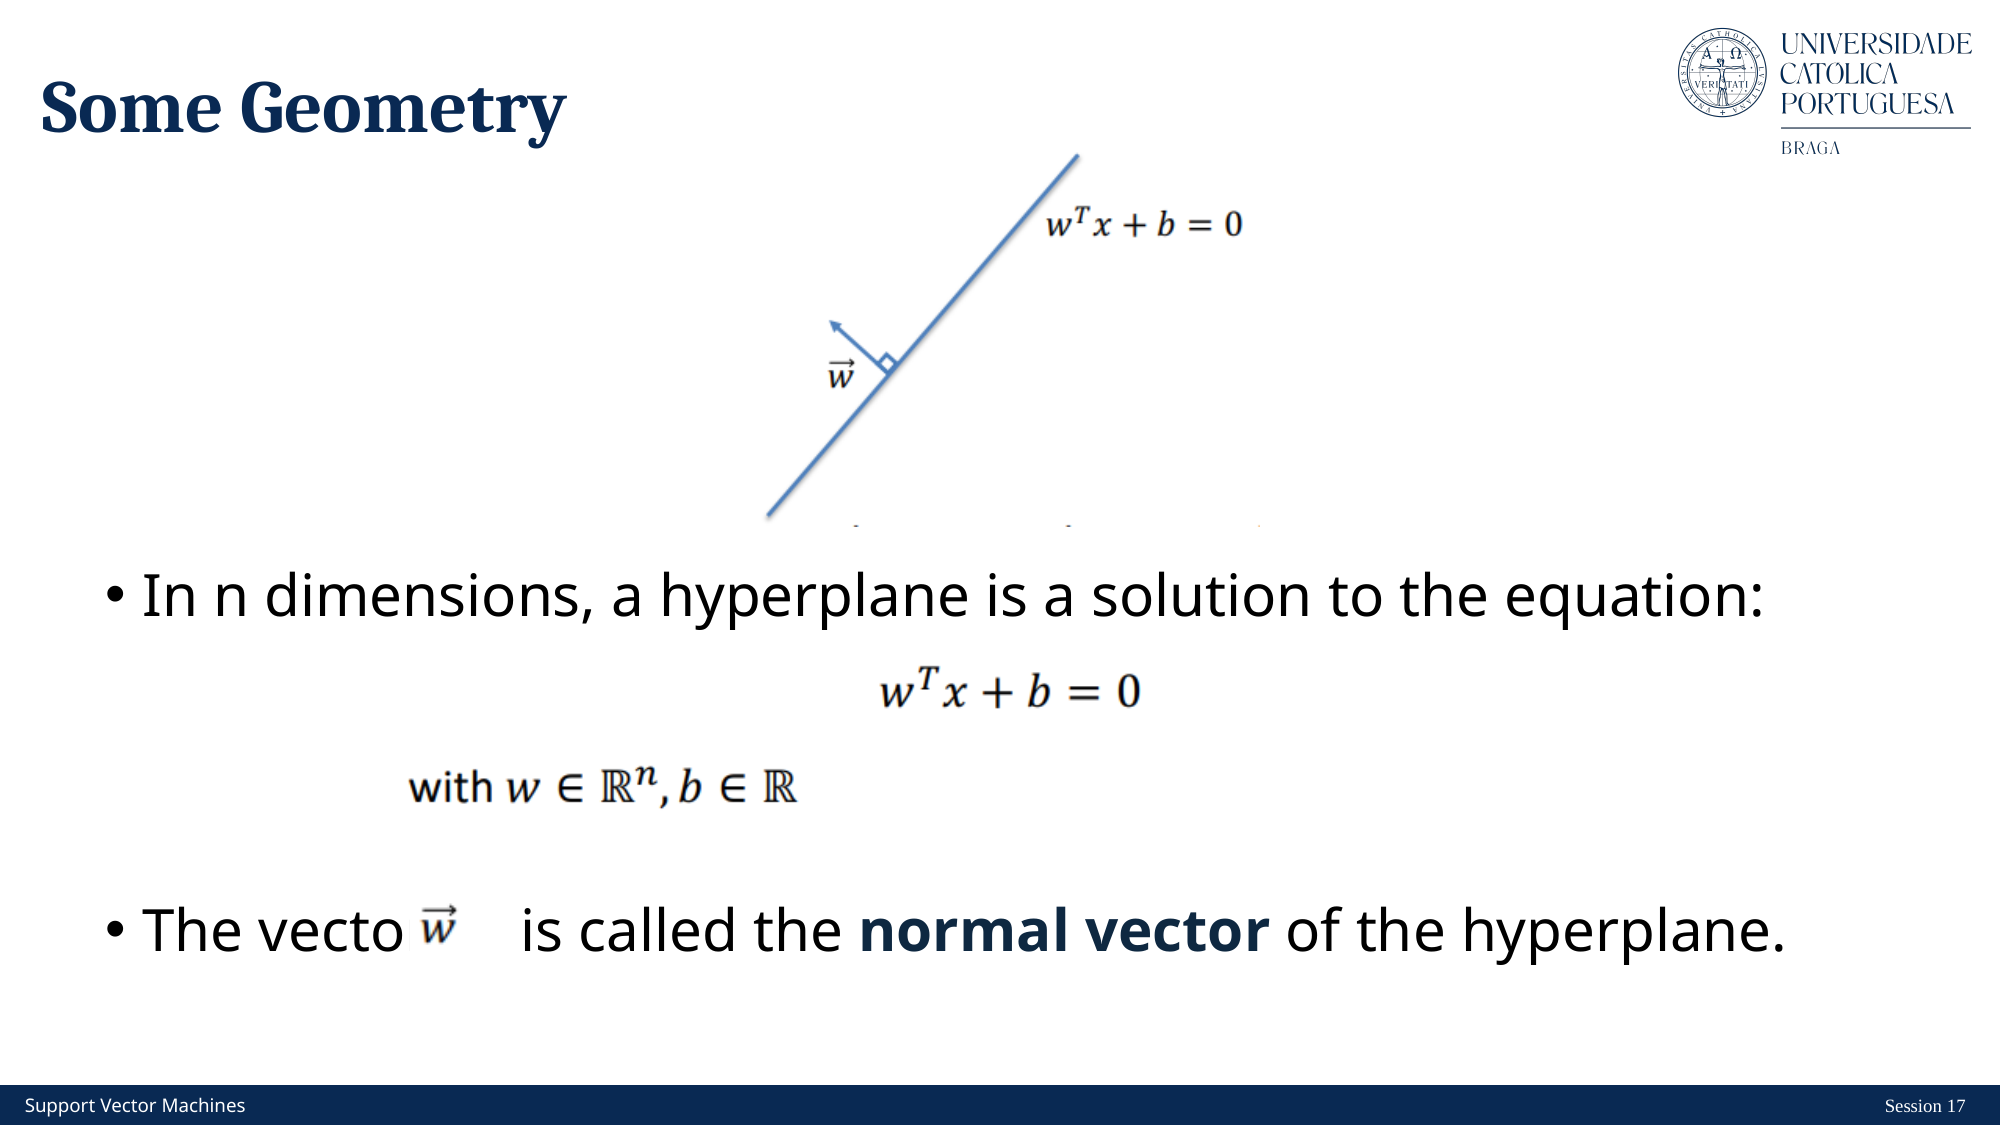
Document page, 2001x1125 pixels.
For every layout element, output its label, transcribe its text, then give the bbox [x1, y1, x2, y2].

text_box Support Vector Machines [9, 1086, 865, 1125]
text_box Session 17 [865, 1086, 1981, 1125]
picture [392, 645, 1608, 822]
text_box [0, 1085, 2000, 1125]
picture [410, 899, 467, 951]
picture [1672, 18, 1982, 163]
list In n dimensions, a hyperplane is a solution to the equation: The vector is called the normal vector of the hyperplane. [89, 216, 1815, 1075]
picture [740, 141, 1260, 528]
title Some Geometry [27, 0, 1753, 218]
